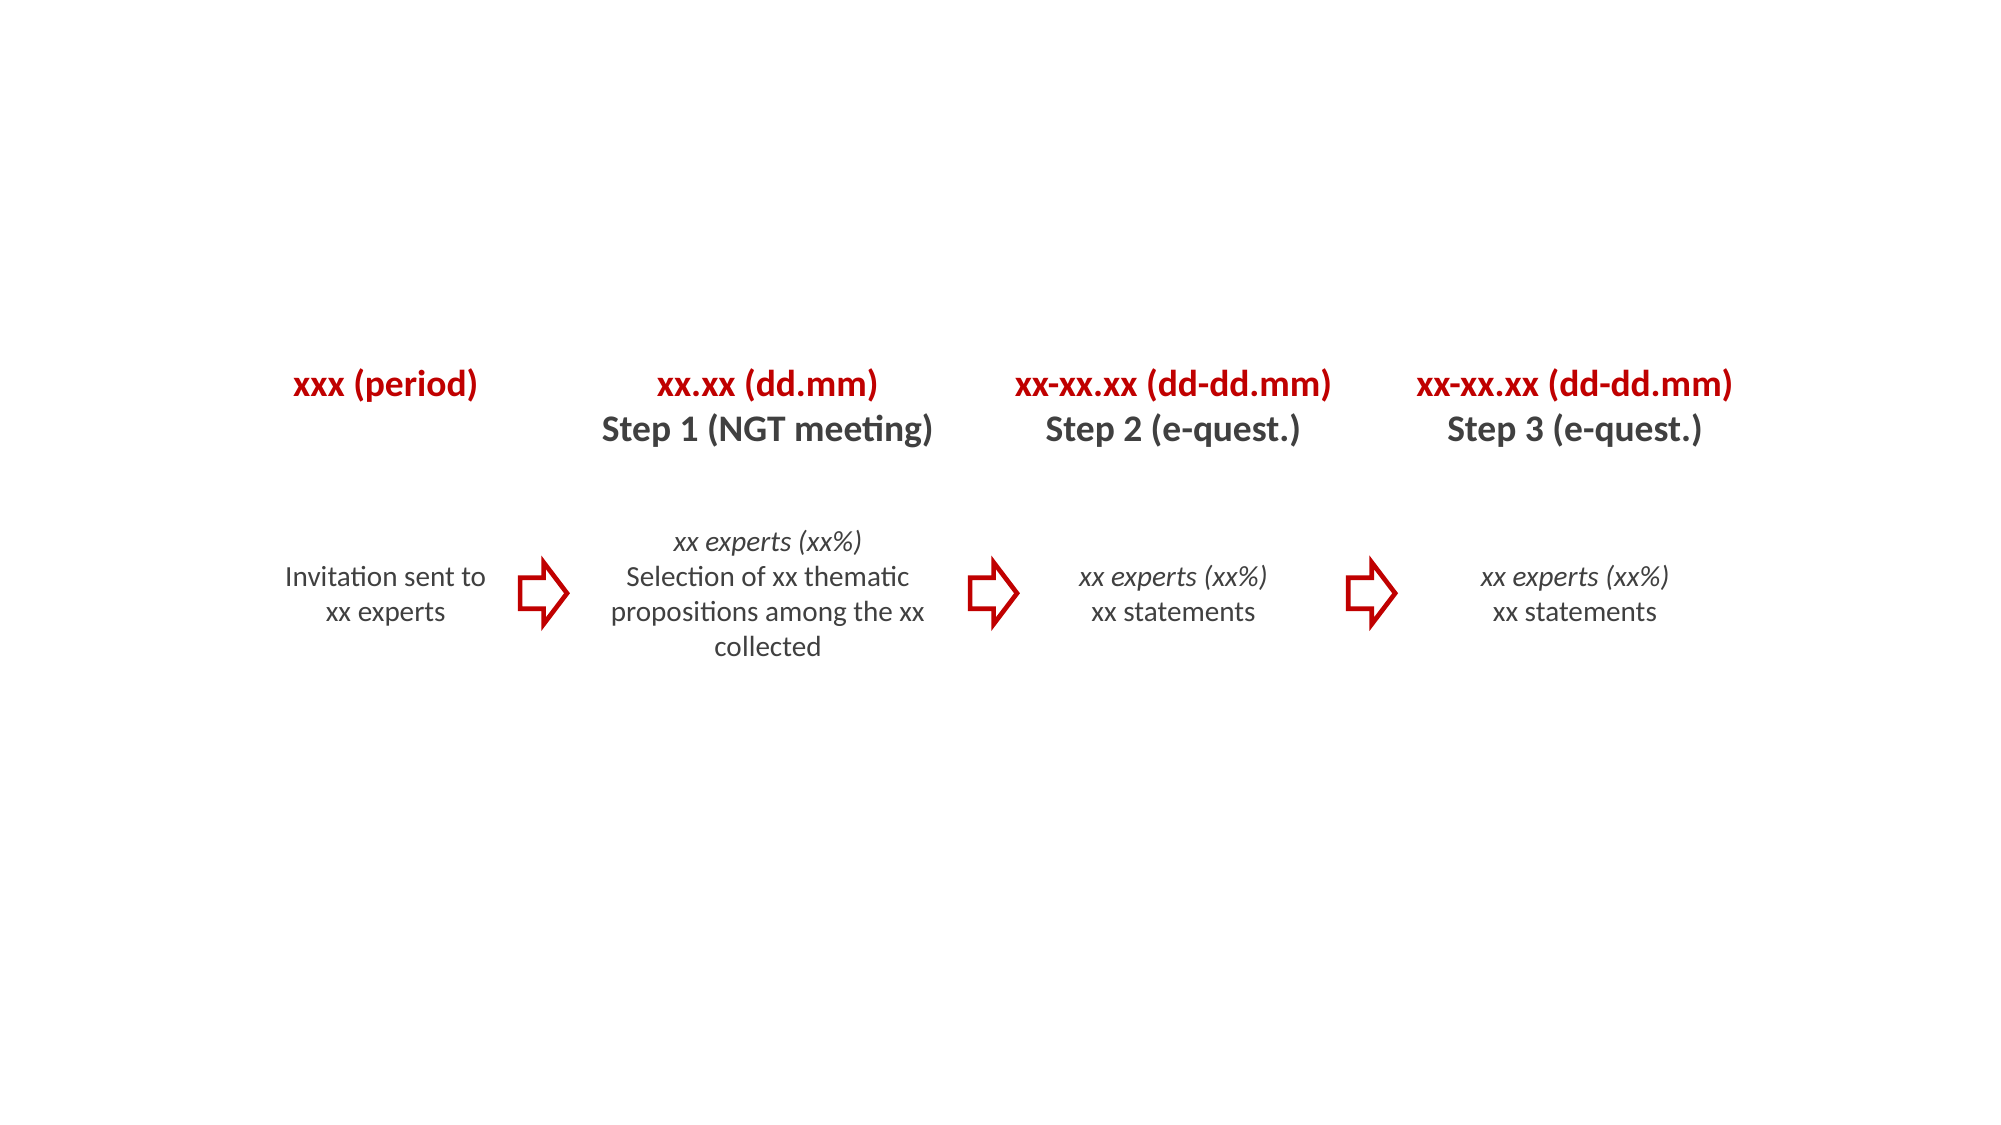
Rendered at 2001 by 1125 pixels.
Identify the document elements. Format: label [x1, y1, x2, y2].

text_box [233, 351, 1767, 672]
